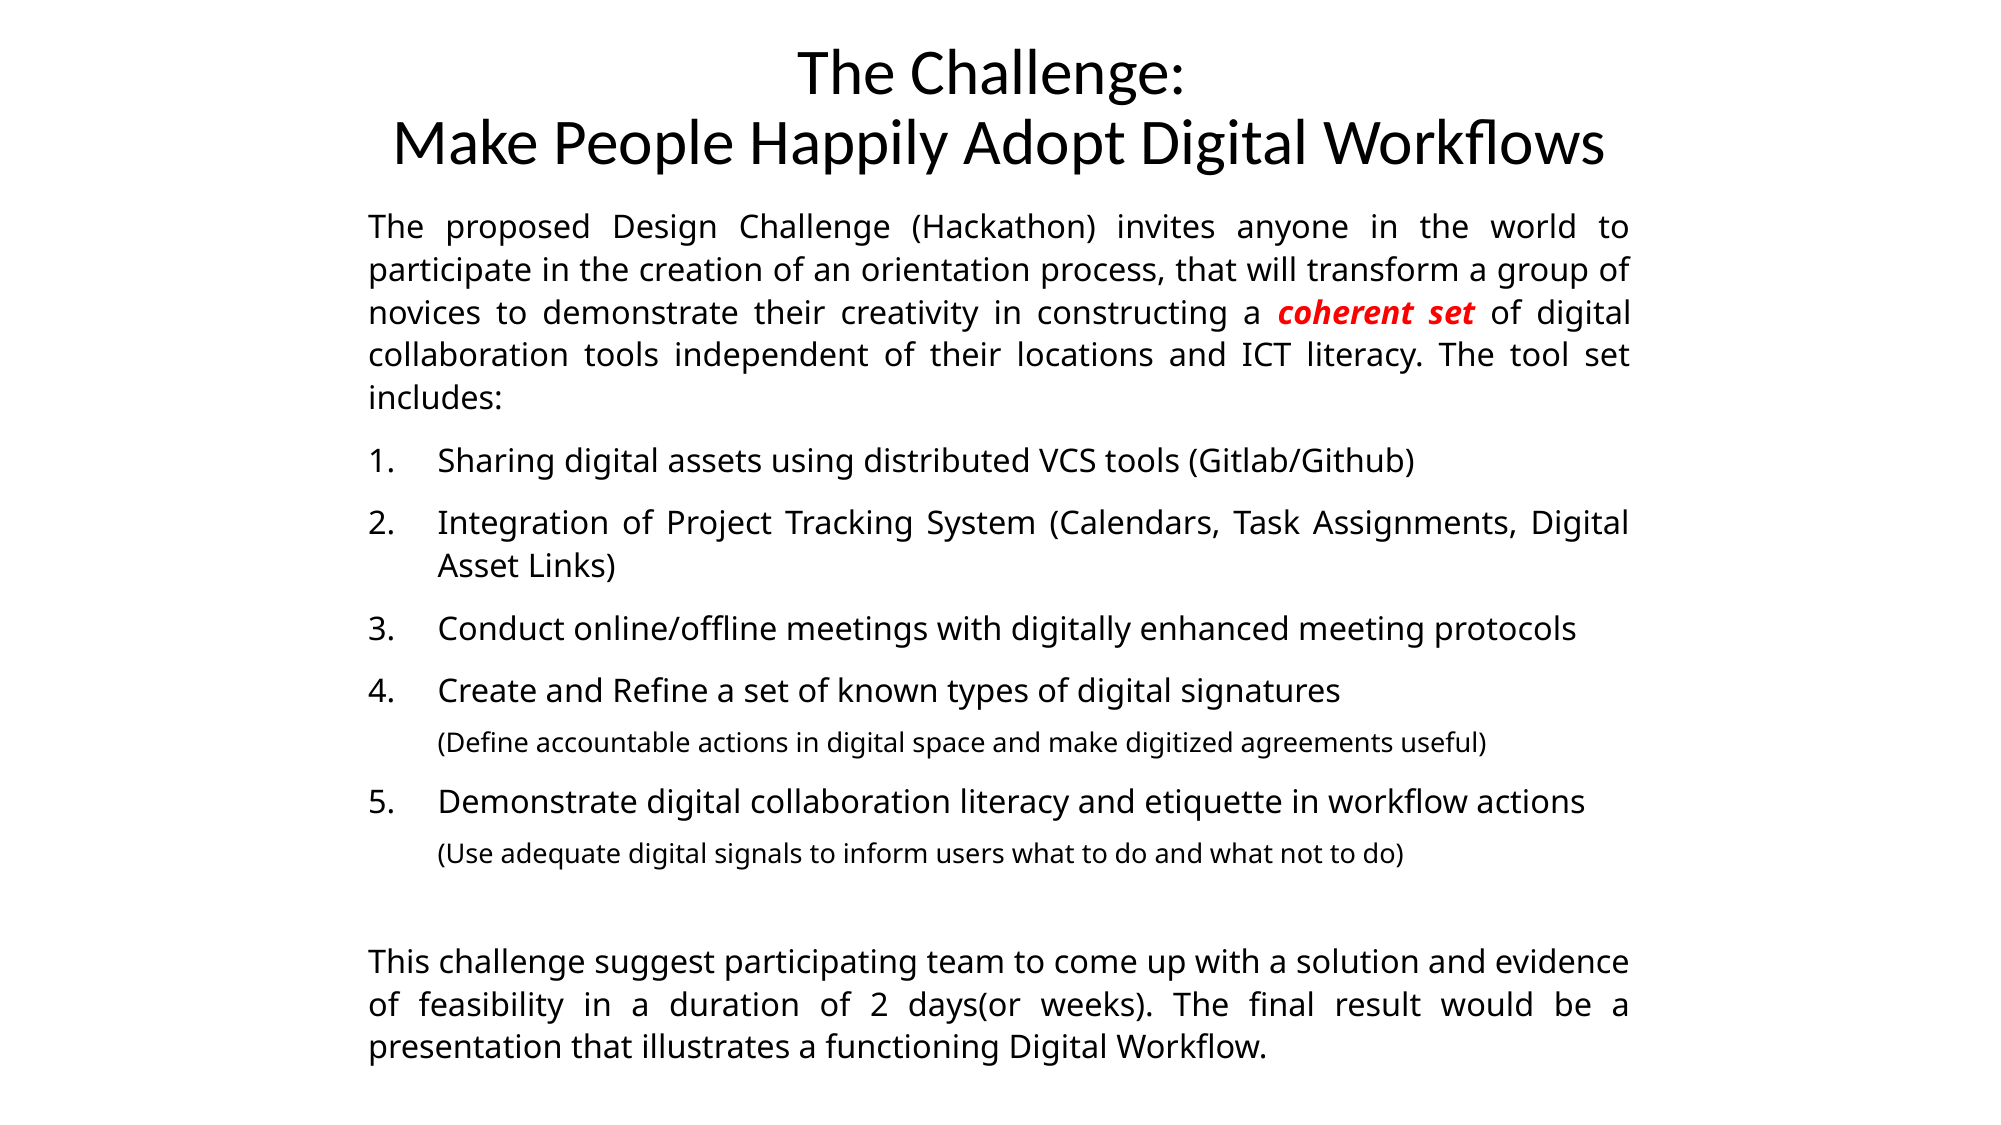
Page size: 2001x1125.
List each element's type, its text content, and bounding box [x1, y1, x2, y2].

title The Challenge: Make People Happily Adopt Digital Workflows [353, 0, 1647, 194]
list The proposed Design Challenge (Hackathon) invites anyone in the world to participate in the creation of an orientation process, that will transform a group of novices to demonstrate their creativity in constructing a coherent set of digital collaboration tools independent of their locations and ICT literacy. The tool set includes: Sharing digital assets using distributed VCS tools (Gitlab/Github) Integration of Project Tracking System (Calendars, Task Assignments, Digital Asset Links) Conduct online/offline meetings with digitally enhanced meeting protocols Create and Refine a set of known types of digital signatures (Define accountable actions in digital space and make digitized agreements useful) Demonstrate digital collaboration literacy and etiquette in workflow actions (Use adequate digital signals to inform users what to do and what not to do) This challenge suggest participating team to come up with a solution and evidence of feasibility in a duration of 2 days(or weeks). The final result would be a presentation that illustrates a functioning Digital Workflow. [353, 194, 1647, 1088]
